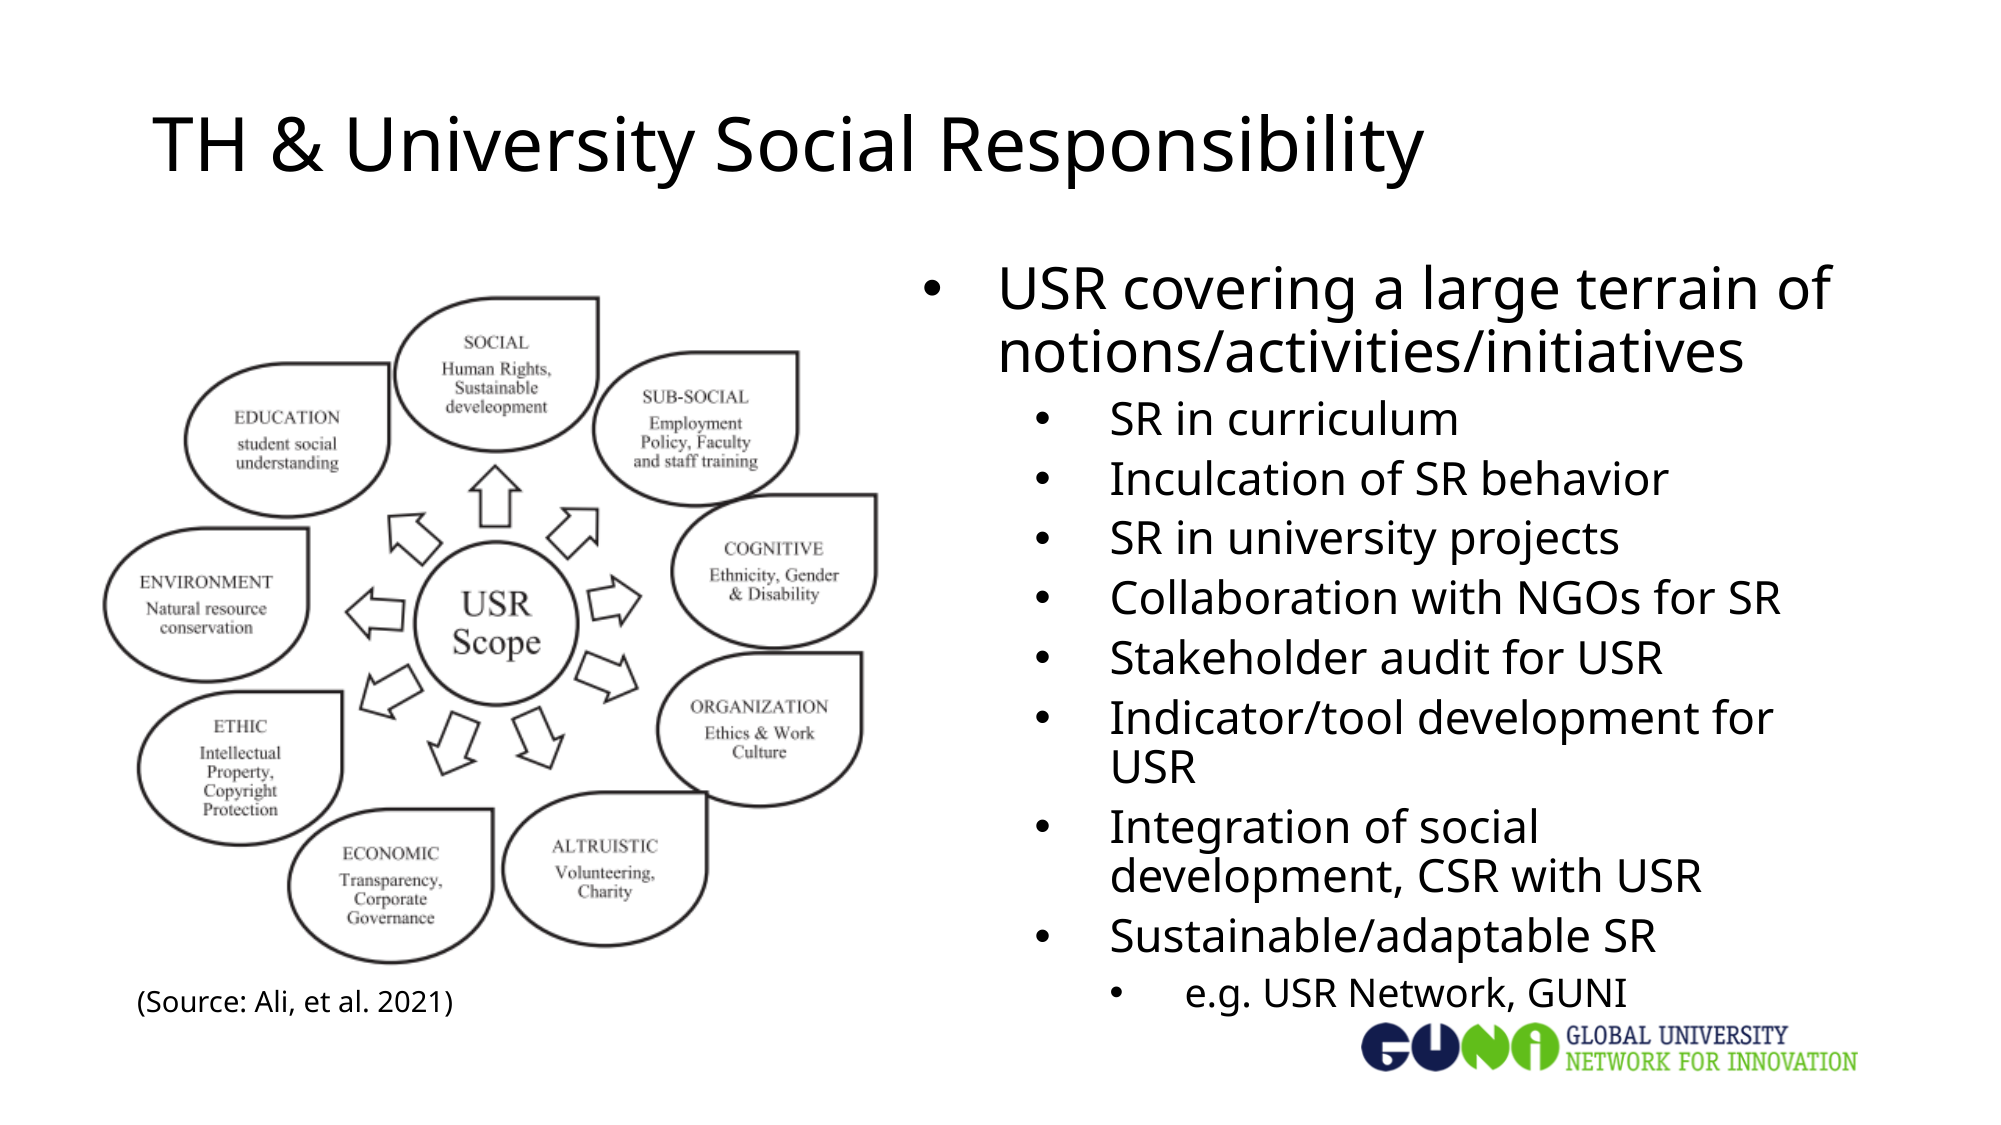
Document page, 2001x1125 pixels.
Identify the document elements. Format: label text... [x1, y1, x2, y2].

title TH & University Social Responsibility [137, 59, 1863, 236]
text_box (Source: Ali, et al. 2021) [122, 977, 556, 1026]
list USR covering a large terrain of notions/activities/initiatives SR in curriculum Inculcation of SR behavior SR in university projects Collaboration with NGOs for SR Stakeholder audit for USR Indicator/tool development for USR Integration of social development, CSR with USR Sustainable/adaptable SR e.g. USR Network, GUNI [907, 251, 1863, 1014]
picture [95, 288, 888, 977]
picture [1354, 1013, 1863, 1080]
